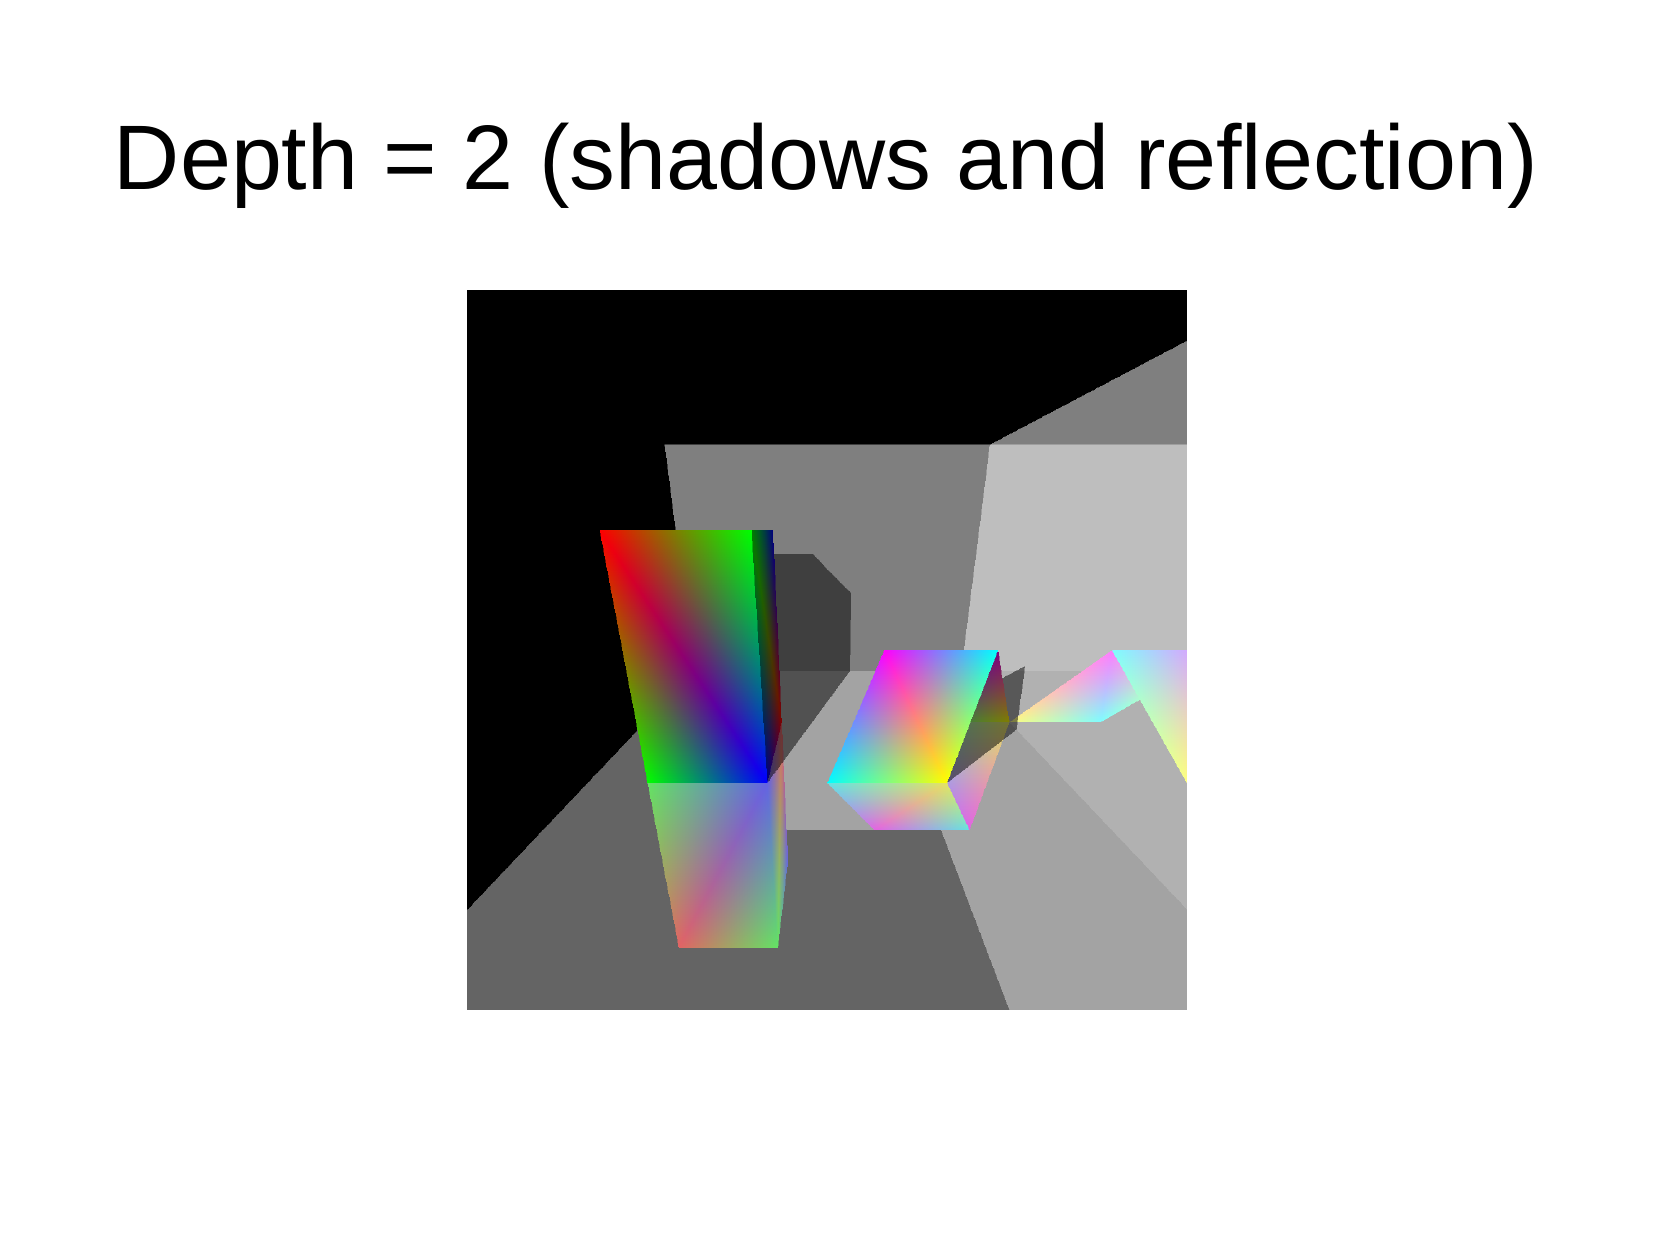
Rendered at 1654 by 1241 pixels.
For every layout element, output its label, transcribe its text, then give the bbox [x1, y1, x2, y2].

picture [466, 289, 1187, 1010]
text_box Depth = 2 (shadows and reflection) [82, 49, 1571, 257]
